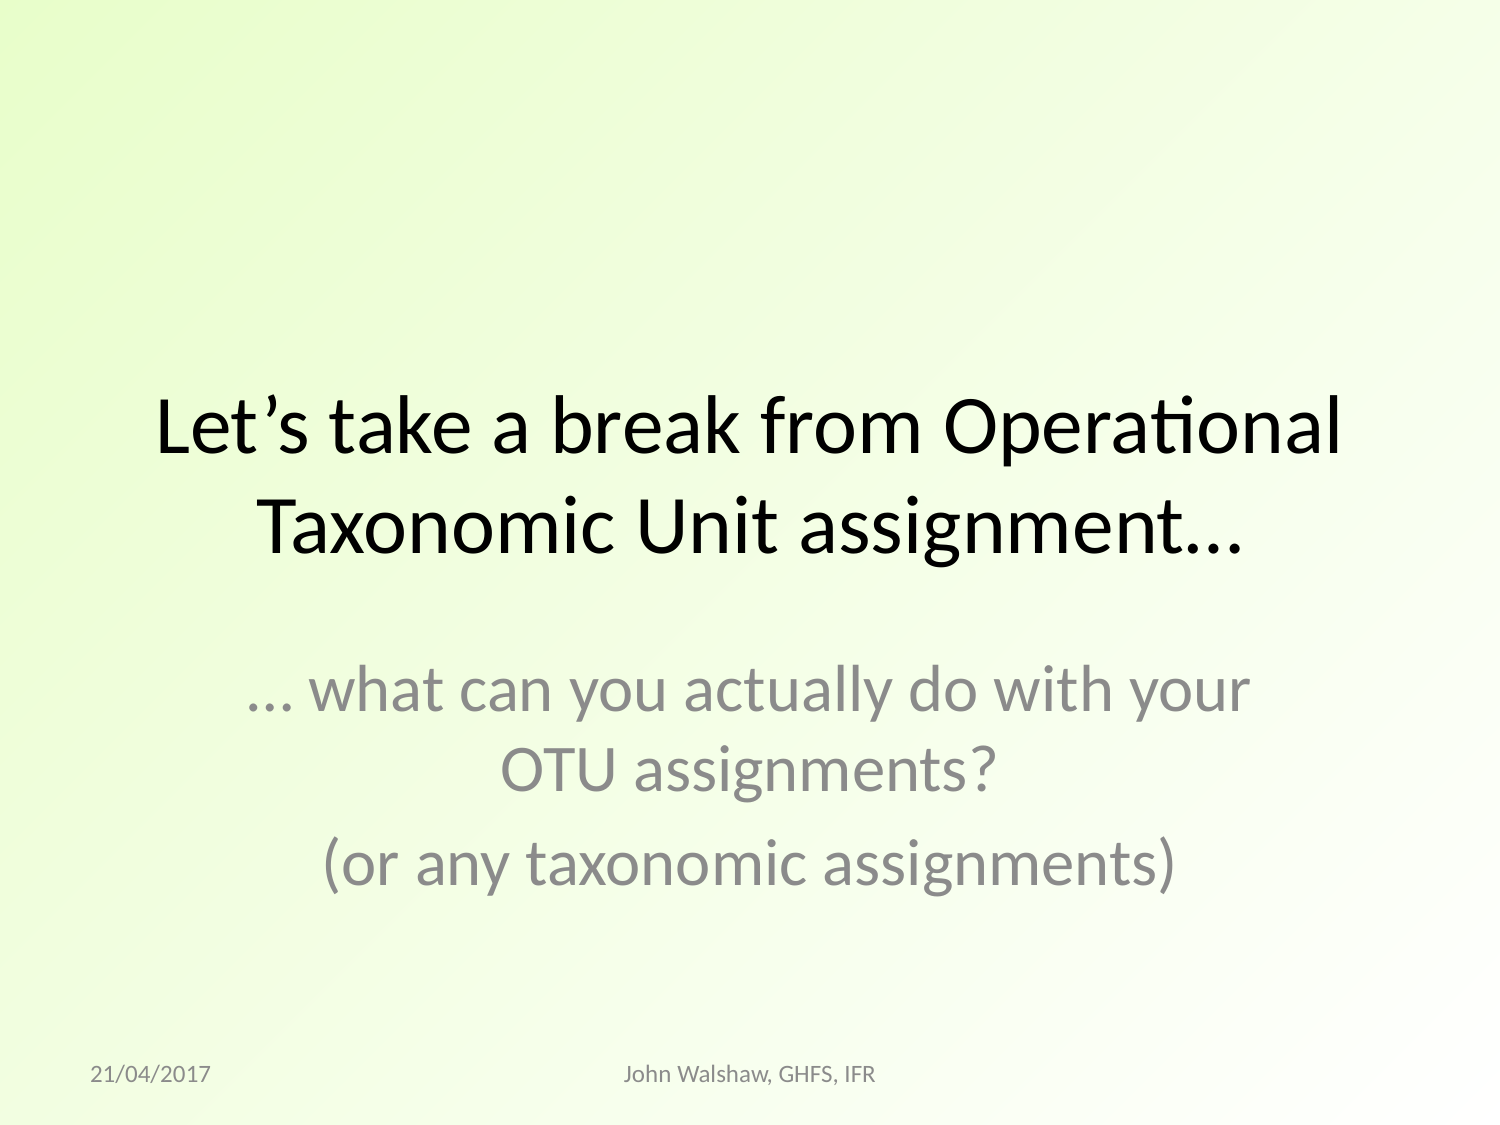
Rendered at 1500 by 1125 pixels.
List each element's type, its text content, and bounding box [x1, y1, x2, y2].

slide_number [75, 1042, 425, 1103]
footer John Walshaw, GHFS, IFR [512, 1042, 988, 1103]
title Let’s take a break from Operational Taxonomic Unit assignment… [112, 349, 1388, 591]
subtitle … what can you actually do with your OTU assignments? (or any taxonomic assignments) [225, 637, 1275, 925]
